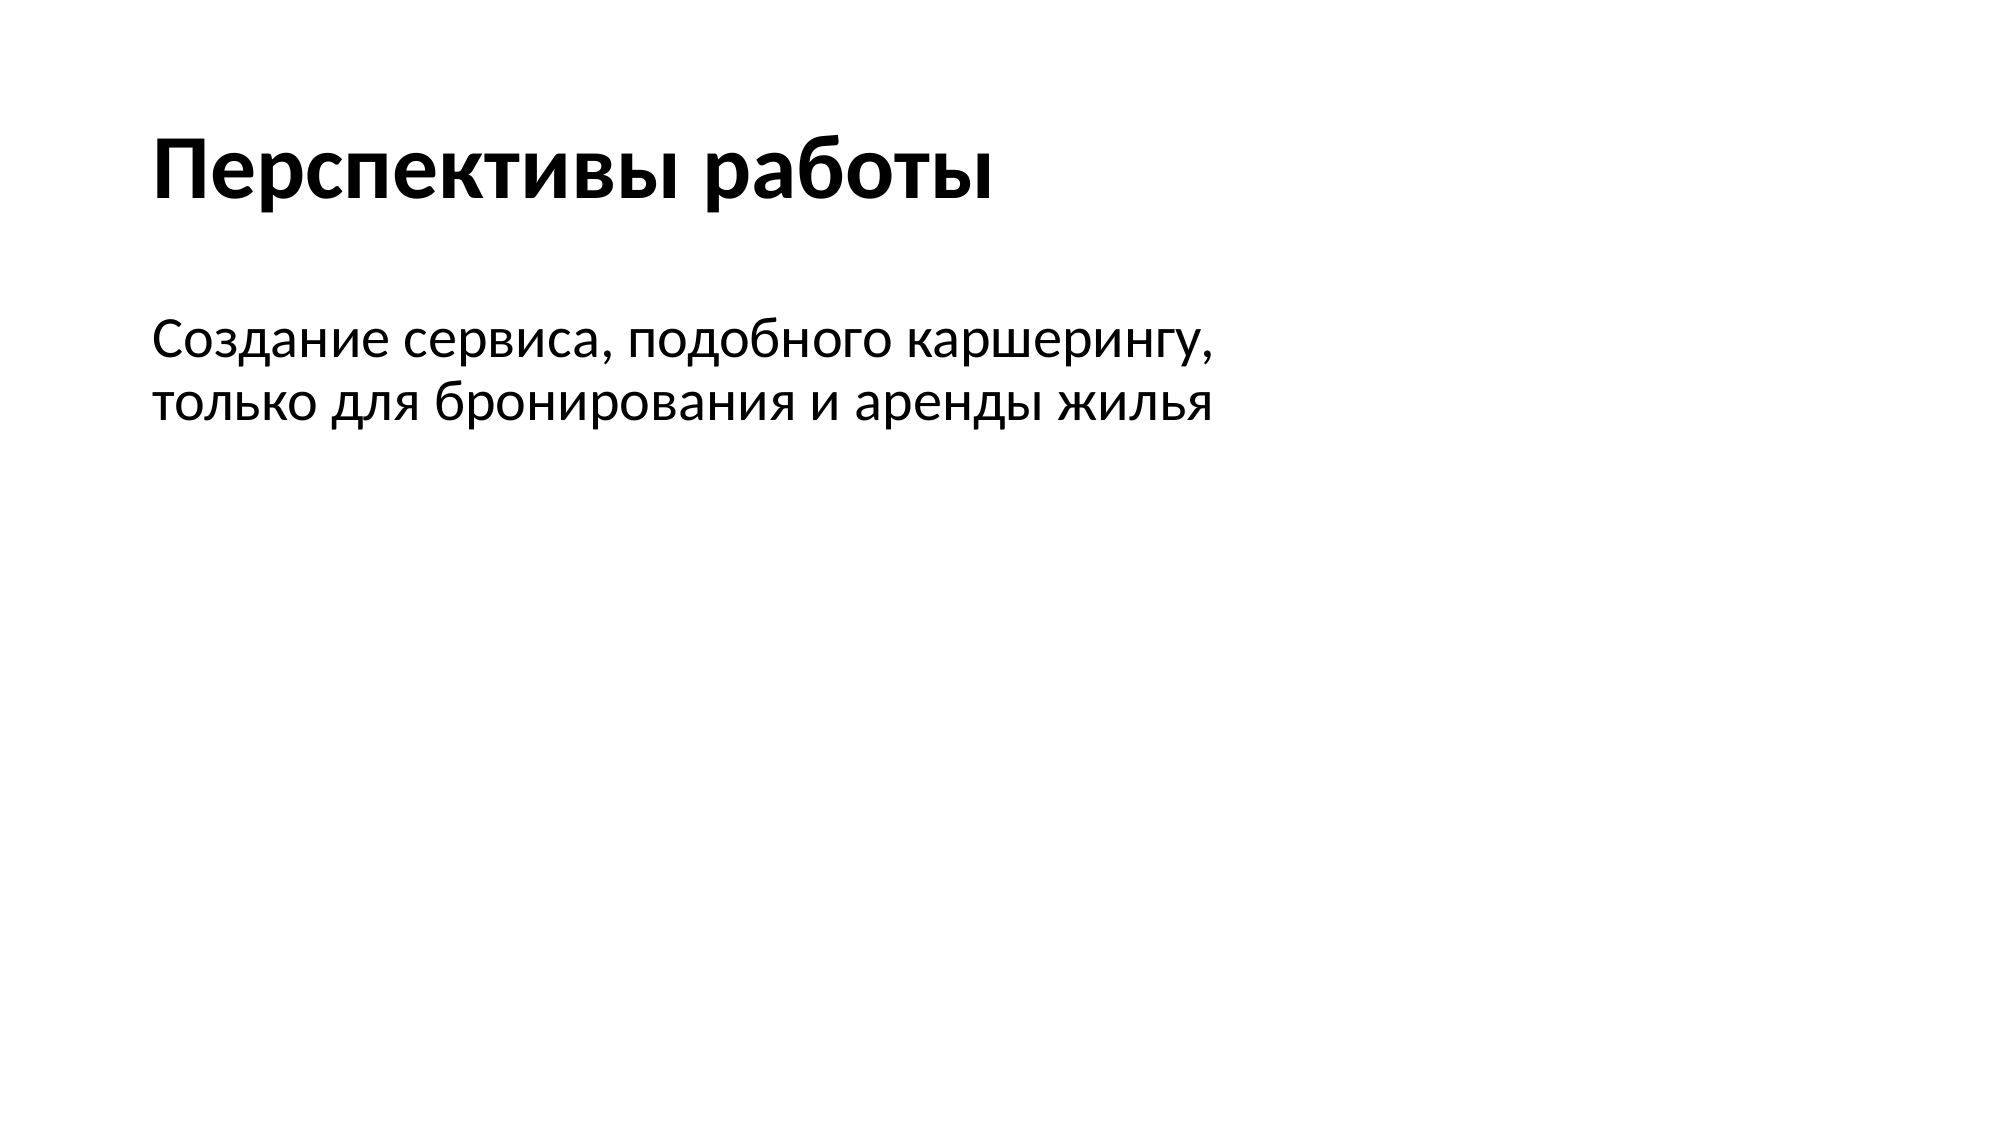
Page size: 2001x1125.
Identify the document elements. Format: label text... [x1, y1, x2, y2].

title Перспективы работы [137, 59, 1863, 278]
list Создание сервиса, подобного каршерингу, только для бронирования и аренды жилья [137, 299, 1863, 1014]
